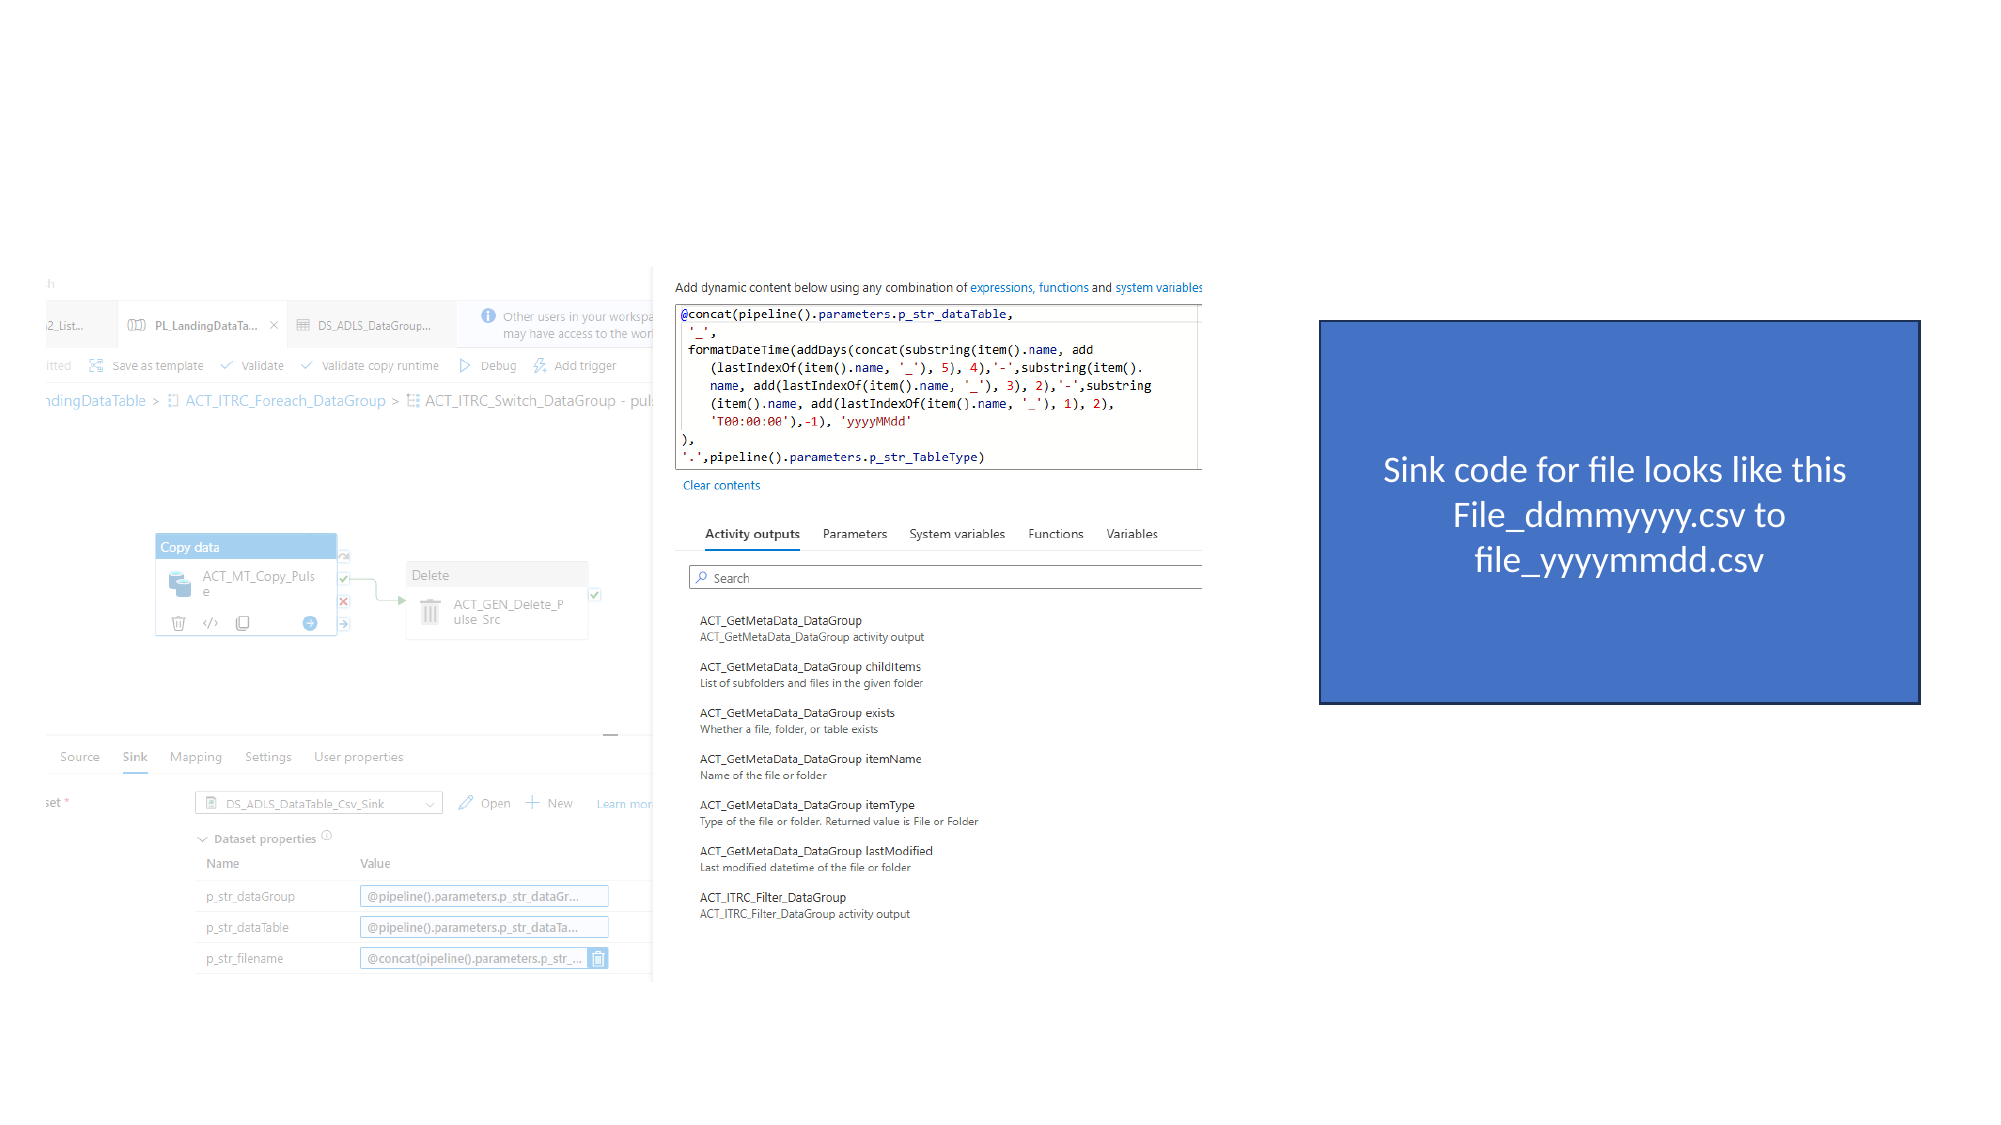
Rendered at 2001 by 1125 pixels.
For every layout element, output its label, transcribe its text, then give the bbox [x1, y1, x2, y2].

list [46, 267, 1202, 982]
text_box Sink code for file looks like this File_ddmmyyyy.csv to file_yyyymmdd.csv [1319, 320, 1921, 705]
